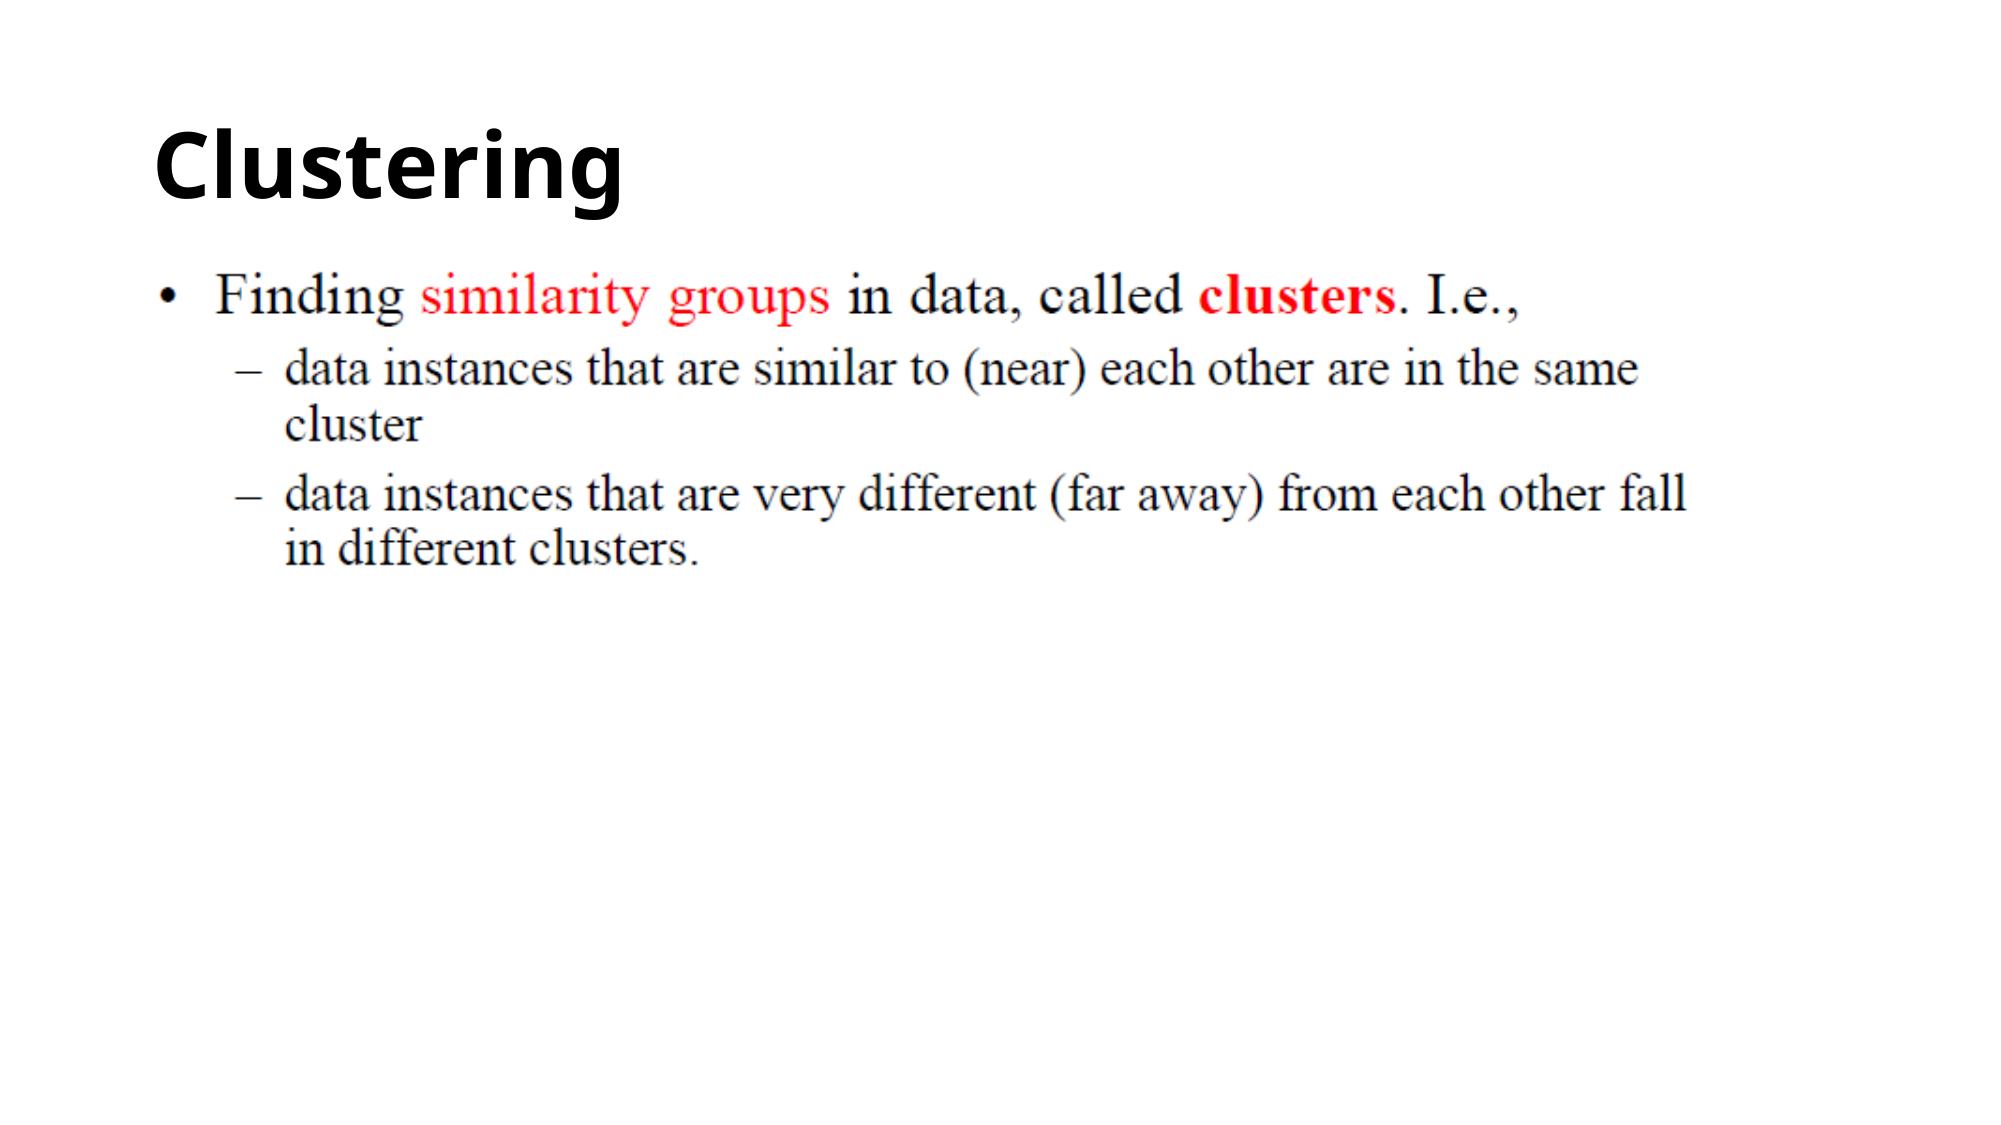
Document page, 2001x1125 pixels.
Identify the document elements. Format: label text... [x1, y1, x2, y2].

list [137, 252, 1738, 631]
title Clustering [137, 59, 1863, 278]
